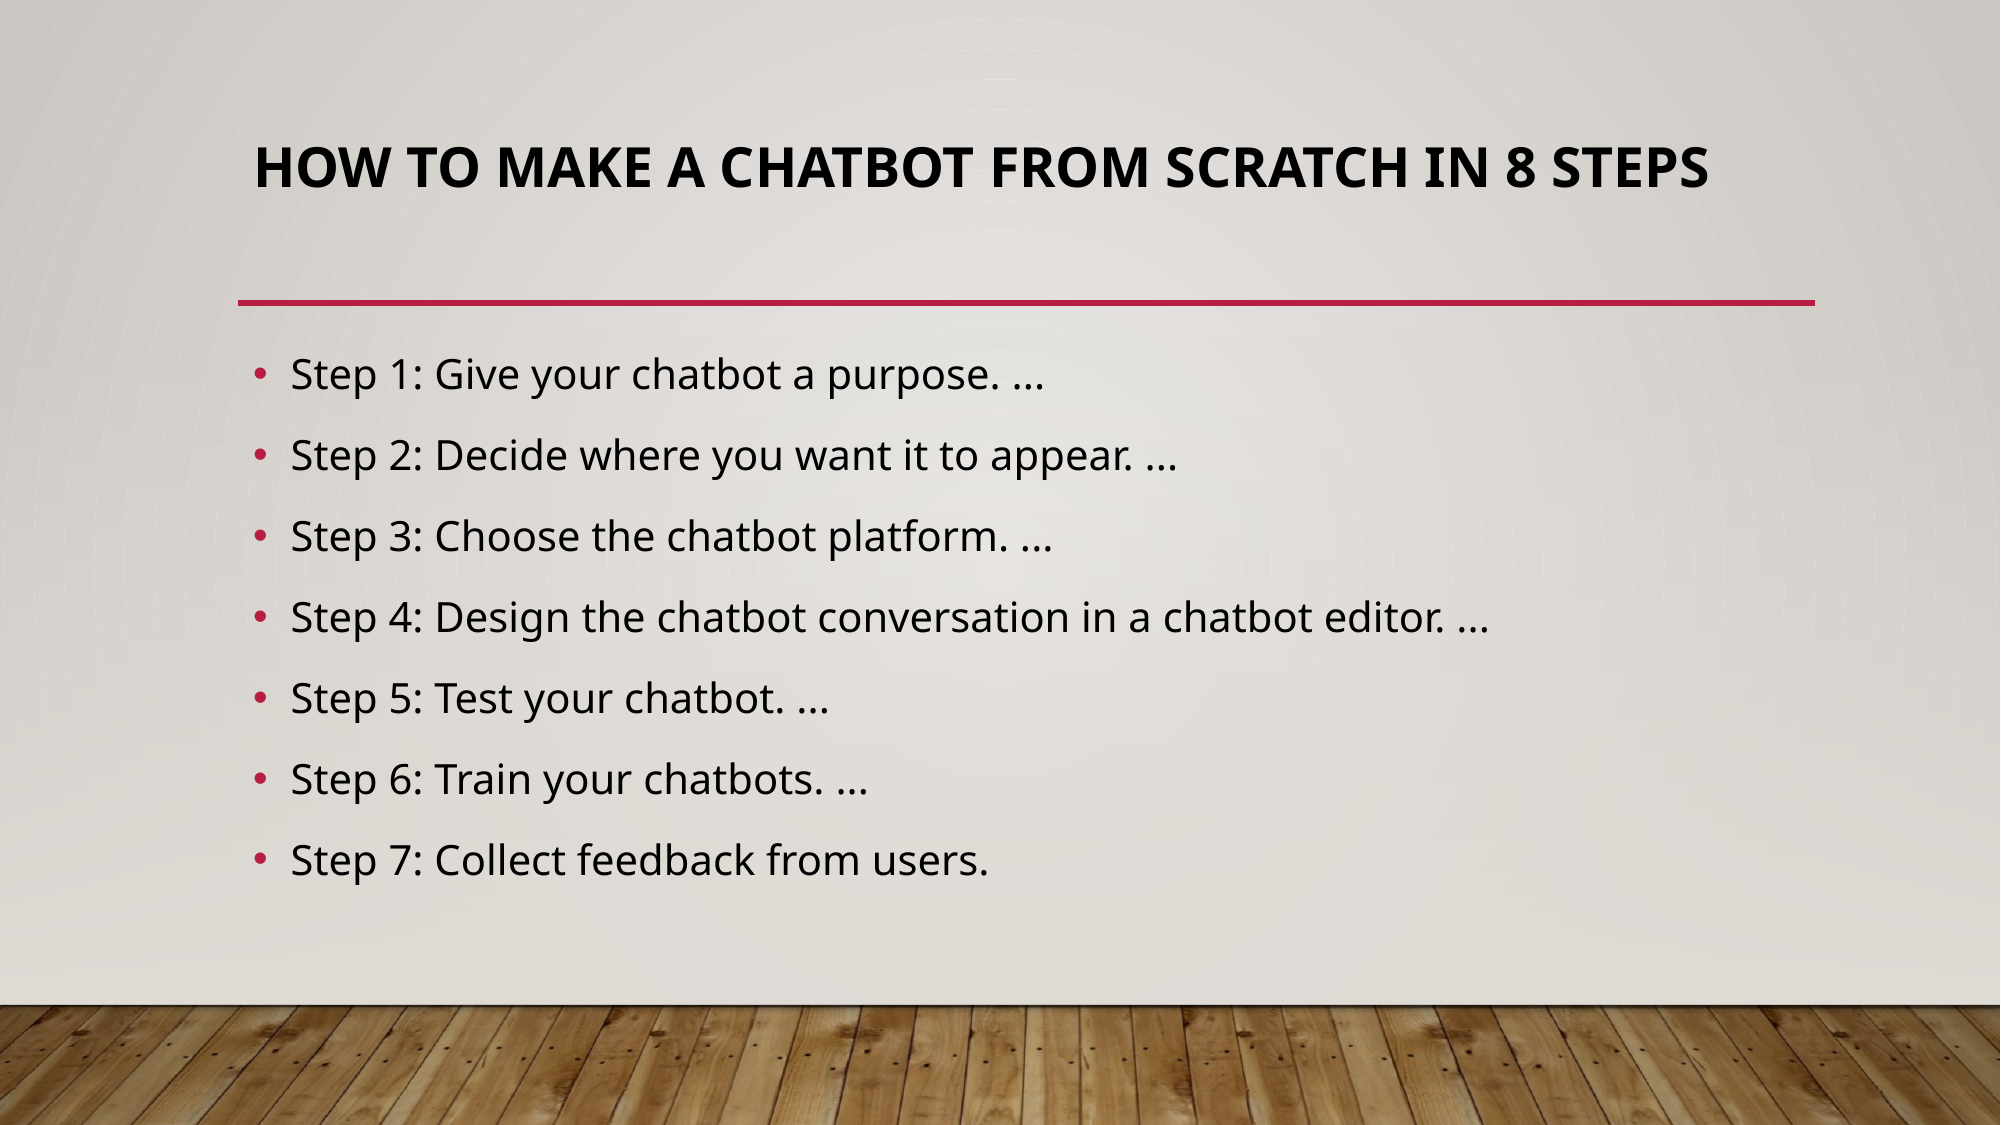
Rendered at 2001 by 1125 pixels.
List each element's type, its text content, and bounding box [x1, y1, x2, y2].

list Step 1: Give your chatbot a purpose. ... Step 2: Decide where you want it to appear. ... Step 3: Choose the chatbot platform. ... Step 4: Design the chatbot conversation in a chatbot editor. ... Step 5: Test your chatbot. ... Step 6: Train your chatbots. ... Step 7: Collect feedback from users. [238, 330, 1814, 897]
picture [0, 1005, 2000, 1125]
title How to make a chatbot from scratch in 8 steps [238, 131, 1814, 305]
